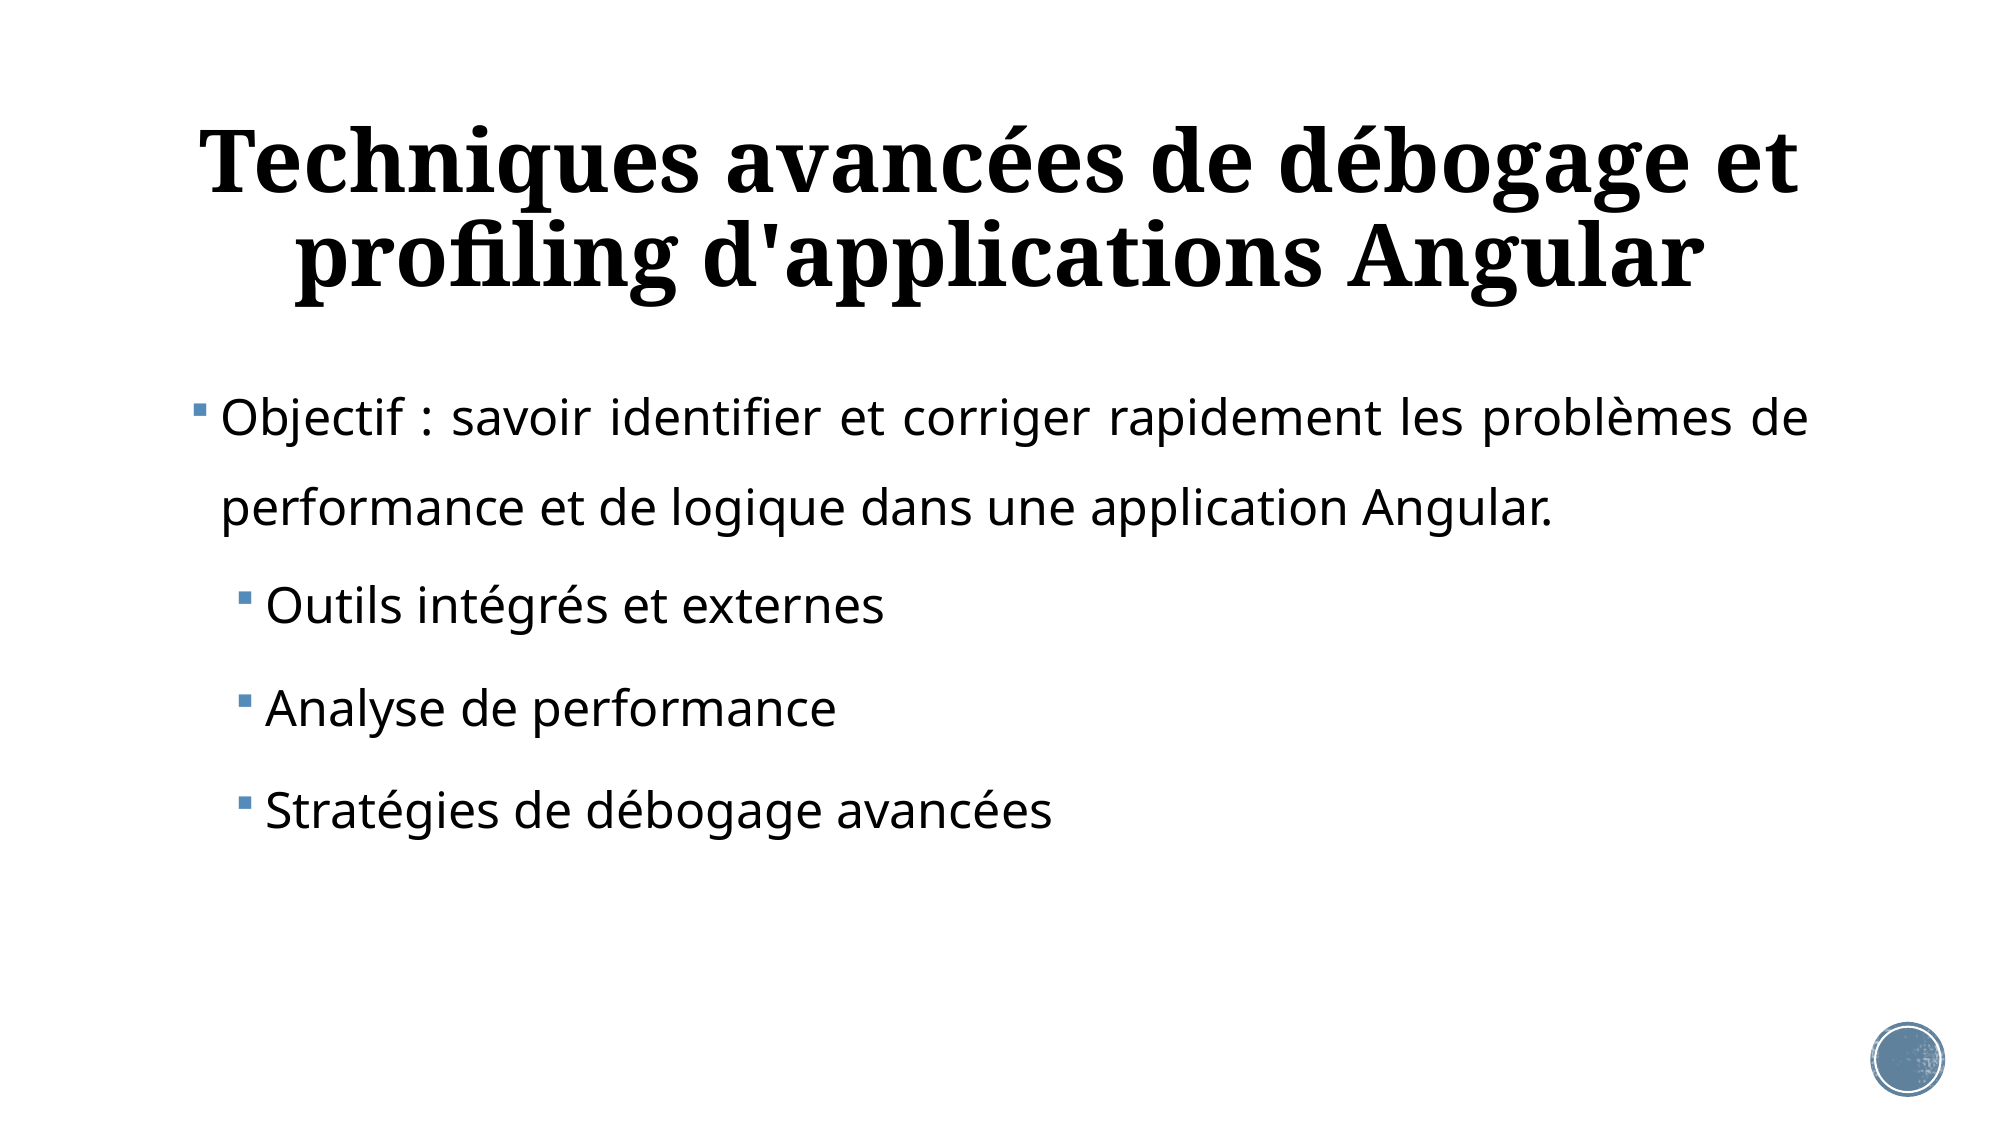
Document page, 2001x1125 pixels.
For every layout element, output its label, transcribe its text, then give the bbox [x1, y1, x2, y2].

list Objectif : savoir identifier et corriger rapidement les problèmes de performance et de logique dans une application Angular. Outils intégrés et externes Analyse de performance Stratégies de débogage avancées [175, 348, 1826, 1013]
title Techniques avancées de débogage et profiling d'applications Angular [175, 79, 1826, 344]
